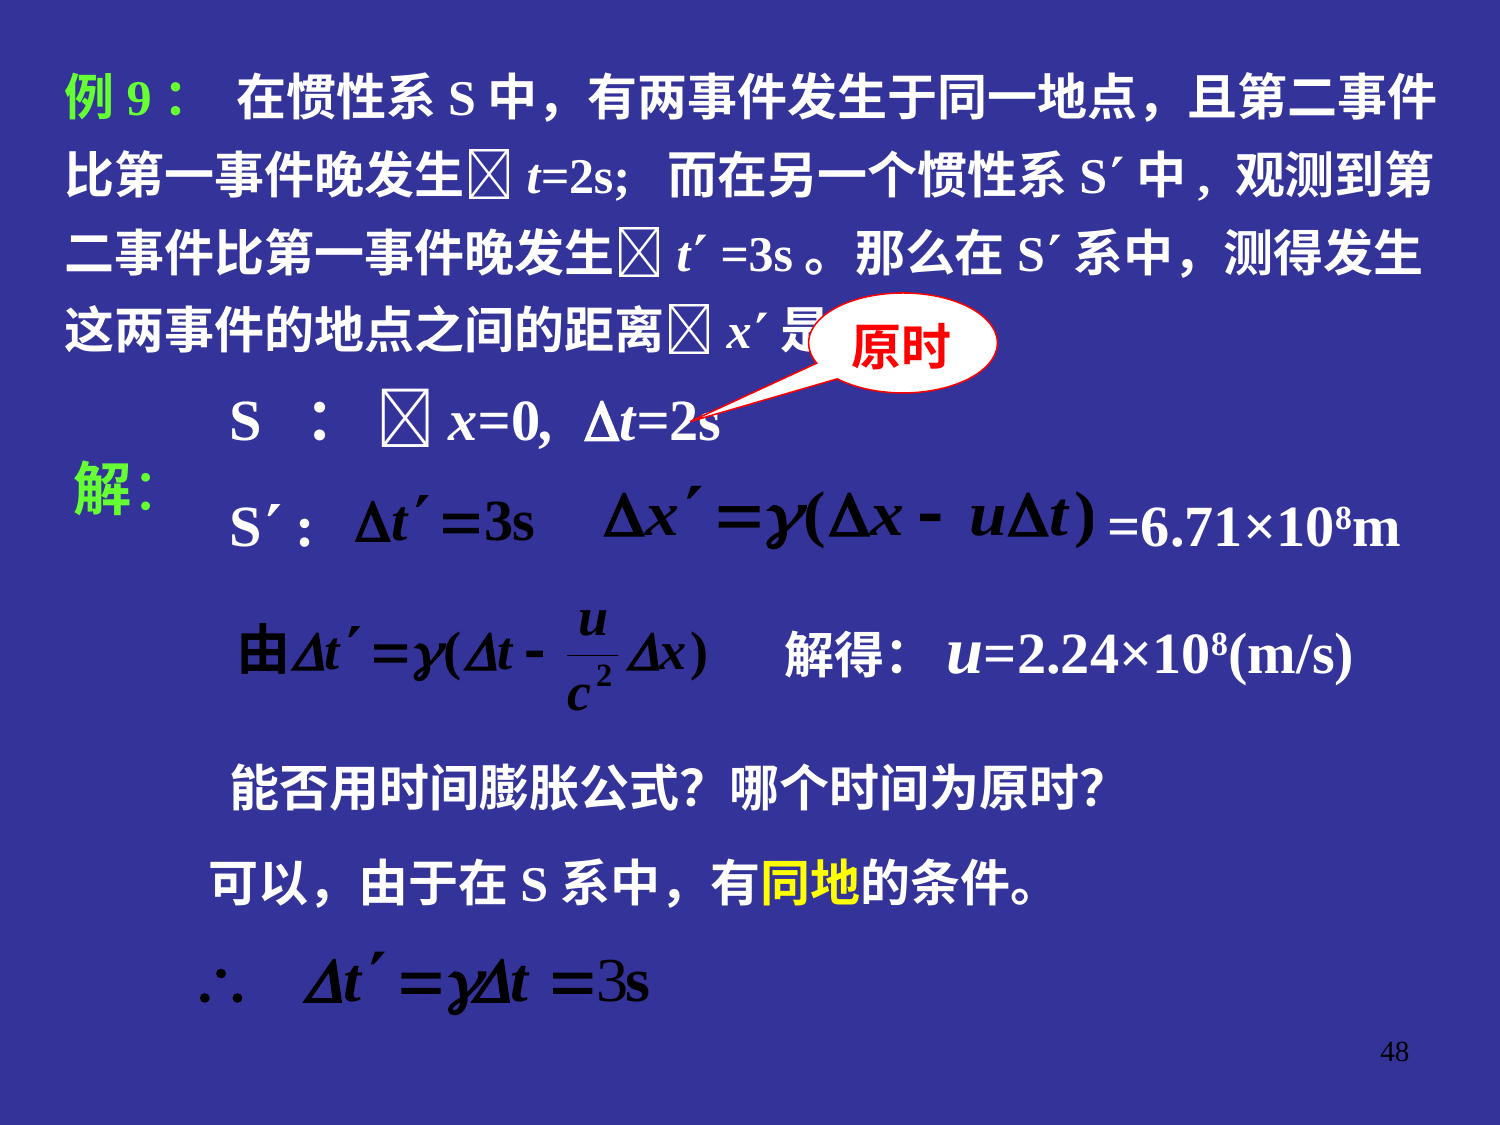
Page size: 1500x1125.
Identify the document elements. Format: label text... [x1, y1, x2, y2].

text_box S : [214, 481, 390, 566]
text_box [238, 586, 712, 718]
text_box 解得：u=2.24×108(m/s) [770, 599, 1429, 694]
text_box 能否用时间膨胀公式？哪个时间为原时？ [214, 749, 1397, 825]
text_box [351, 492, 540, 548]
slide_number 48 [1074, 1024, 1426, 1103]
text_box =6.71×108m [1092, 481, 1472, 566]
text_box S ： x=0, t=2s [214, 374, 1090, 460]
text_box 可以，由于在S系中，有同地的条件。 [193, 843, 1075, 919]
text_box 例9： 在惯性系S中，有两事件发生于同一地点，且第二事件比第一事件晚发生t=2s; 而在另一个惯性系S中, 观测到第二事件比第一事件晚发生t =3s。那么在S系中，测得发生这两事件的地点之间的距离x是多少？ [49, 39, 1463, 367]
text_box 解： [58, 375, 227, 530]
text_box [599, 483, 1199, 557]
text_box 原时 [690, 292, 998, 422]
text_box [198, 948, 657, 1022]
